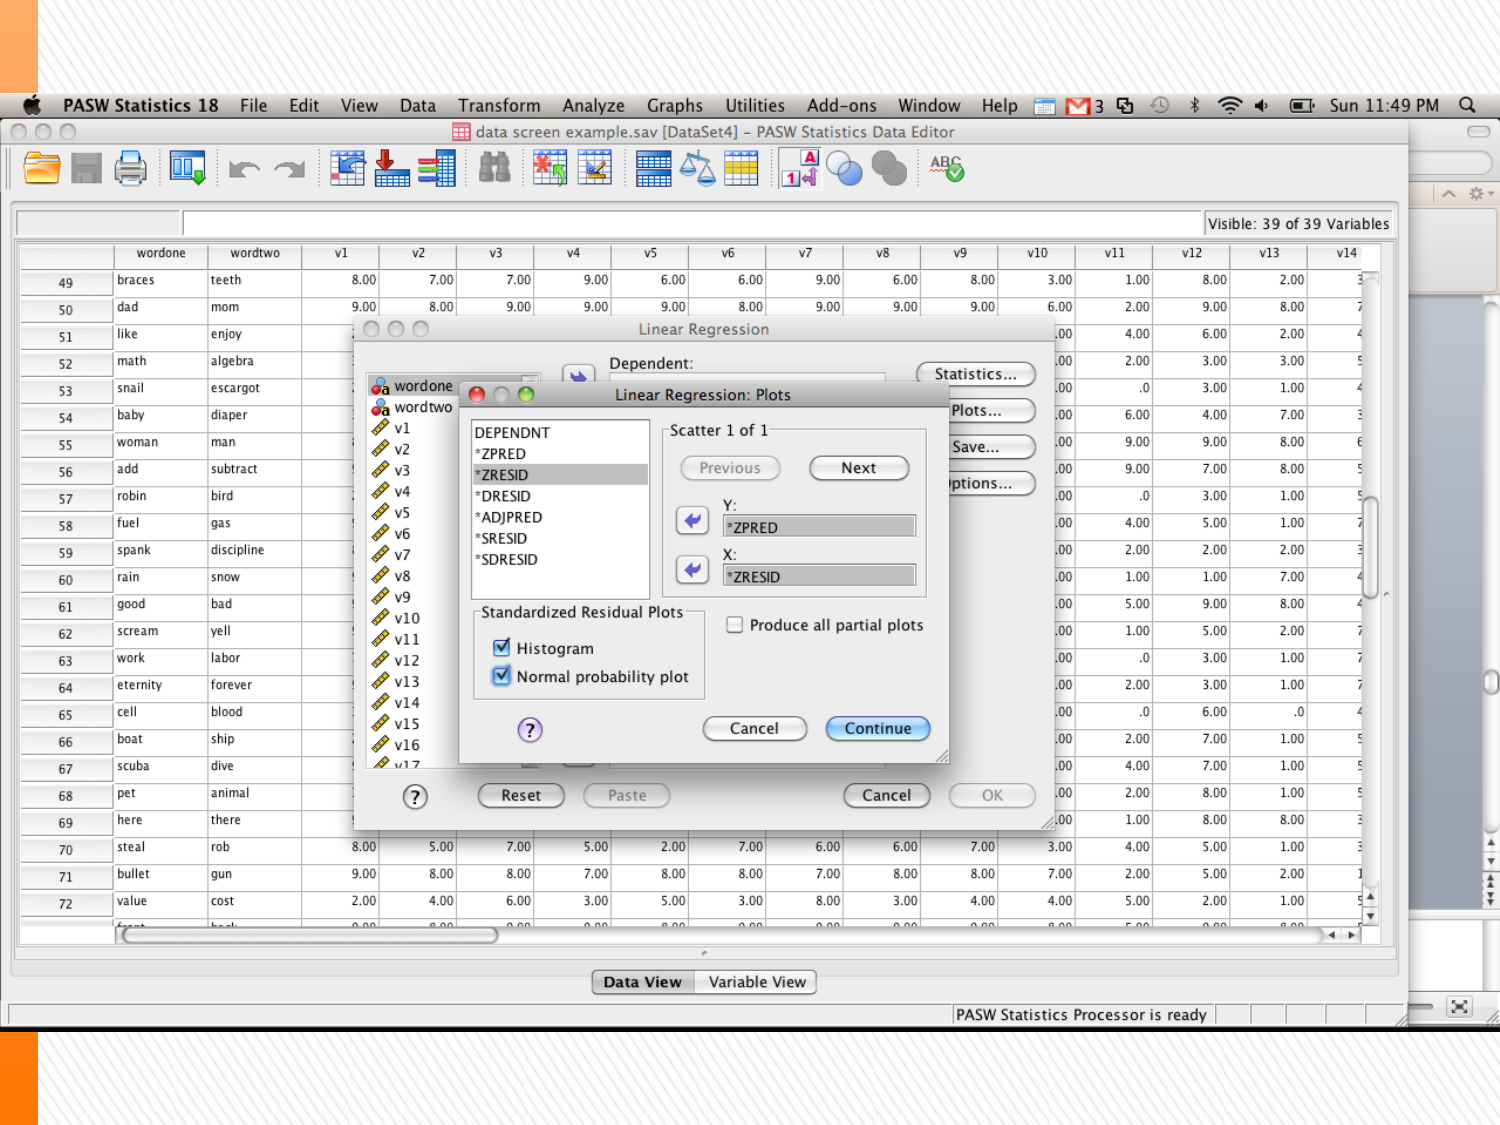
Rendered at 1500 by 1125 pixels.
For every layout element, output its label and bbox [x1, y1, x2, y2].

picture [0, 93, 1500, 1032]
